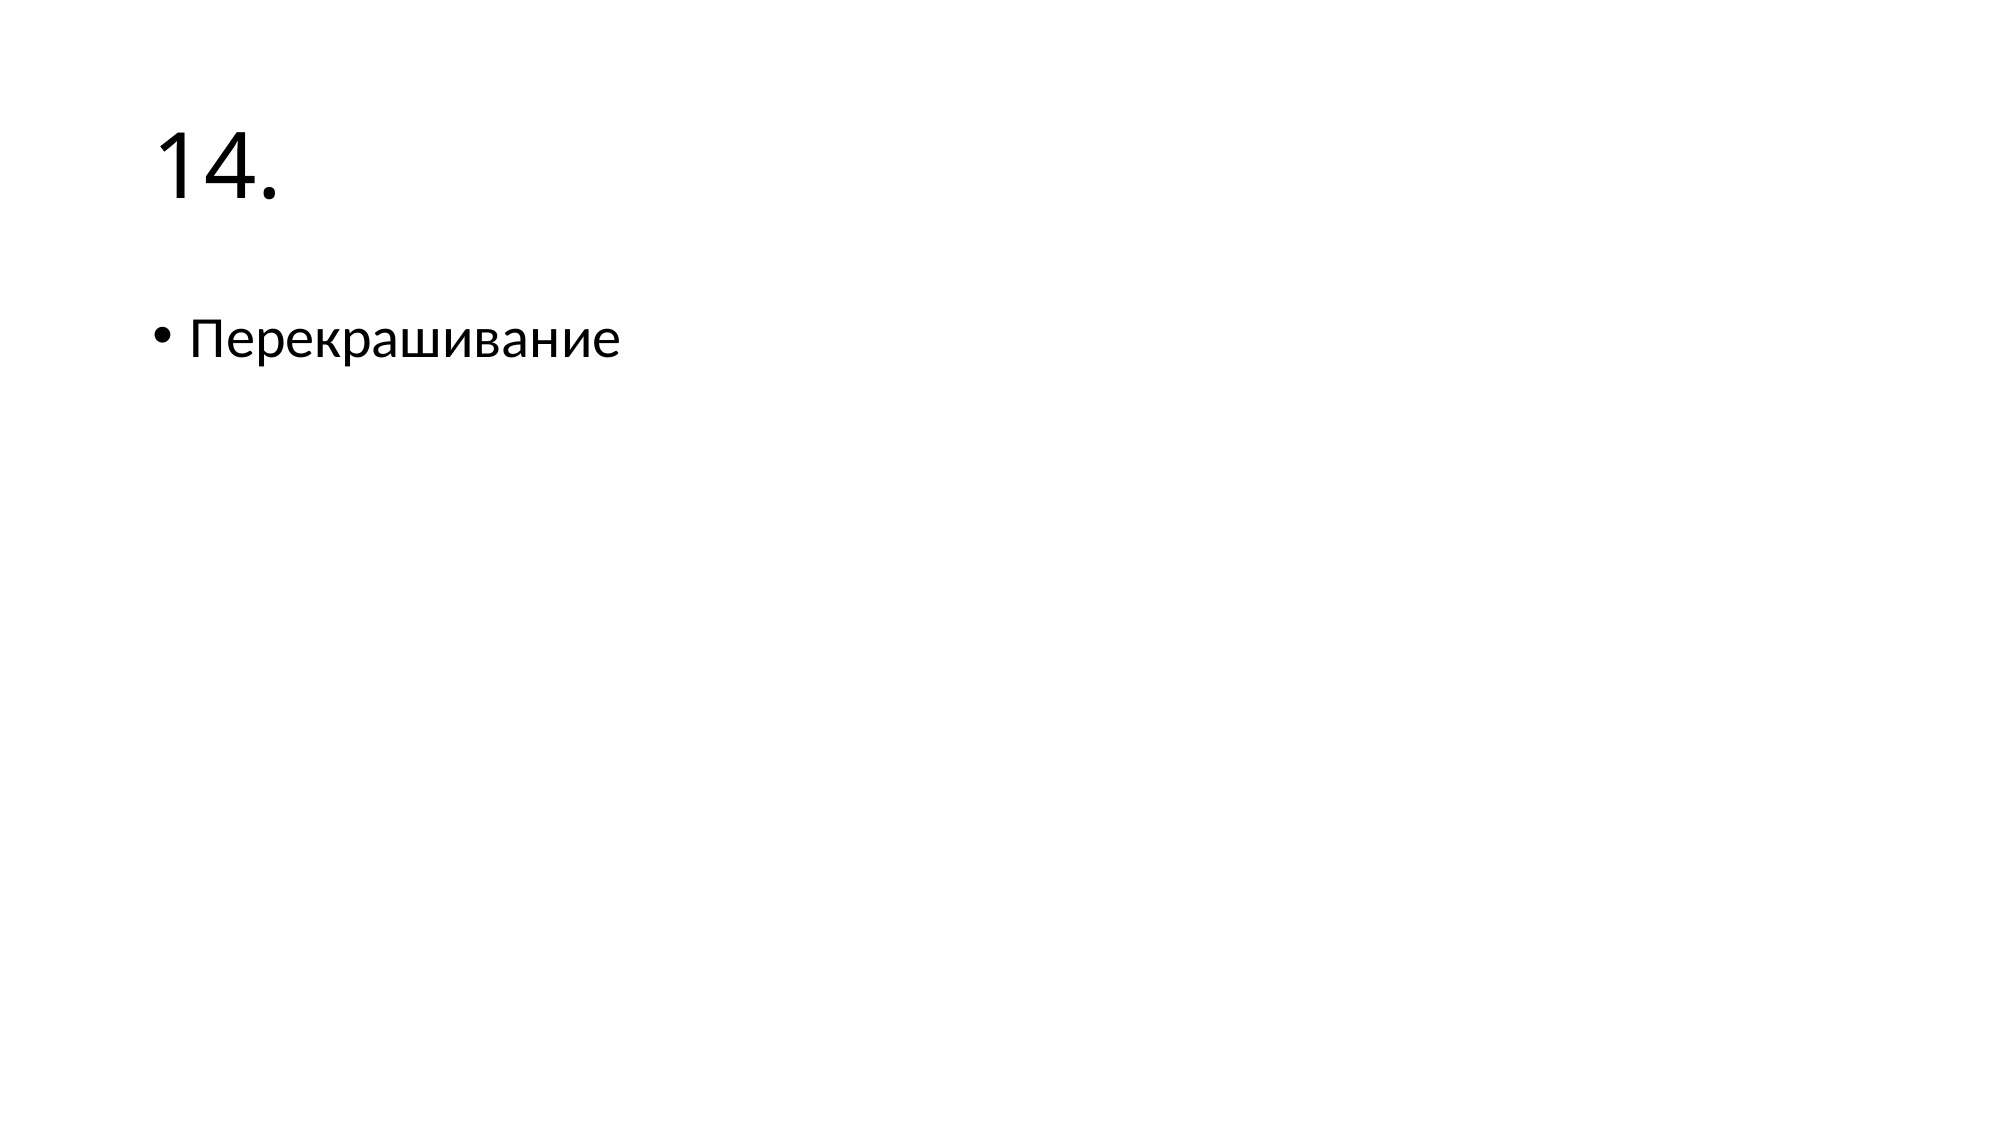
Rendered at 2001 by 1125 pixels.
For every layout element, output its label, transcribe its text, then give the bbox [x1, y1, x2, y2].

list Перекрашивание [137, 299, 1863, 1014]
title 14. [137, 59, 1863, 278]
